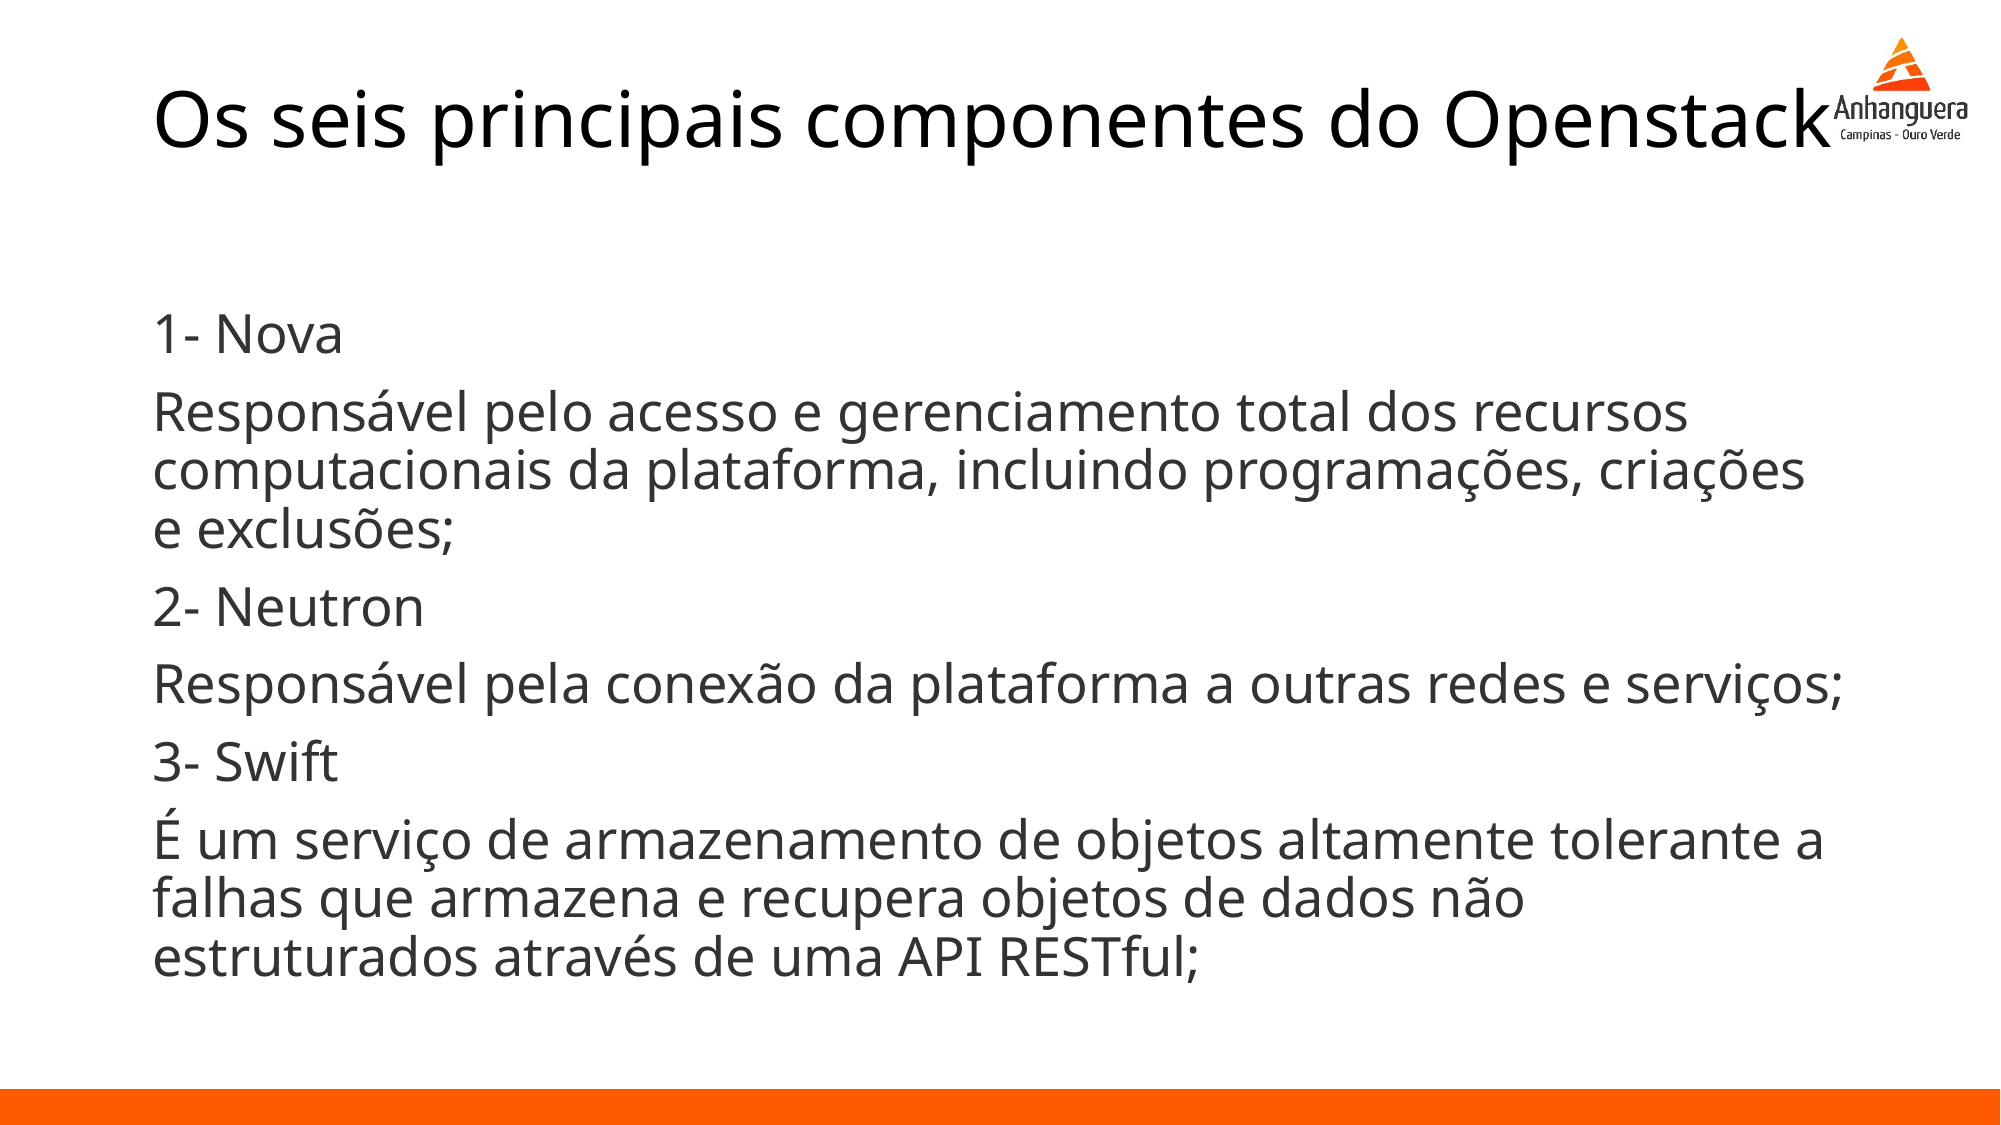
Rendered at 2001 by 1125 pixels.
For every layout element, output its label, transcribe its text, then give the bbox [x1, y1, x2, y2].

title Os seis principais componentes do Openstack [137, 59, 1863, 278]
picture [1826, 22, 1974, 170]
list 1- Nova Responsável pelo acesso e gerenciamento total dos recursos computacionais da plataforma, incluindo programações, criações e exclusões; 2- Neutron Responsável pela conexão da plataforma a outras redes e serviços; 3- Swift É um serviço de armazenamento de objetos altamente tolerante a falhas que armazena e recupera objetos de dados não estruturados através de uma API RESTful; [137, 299, 1863, 1014]
